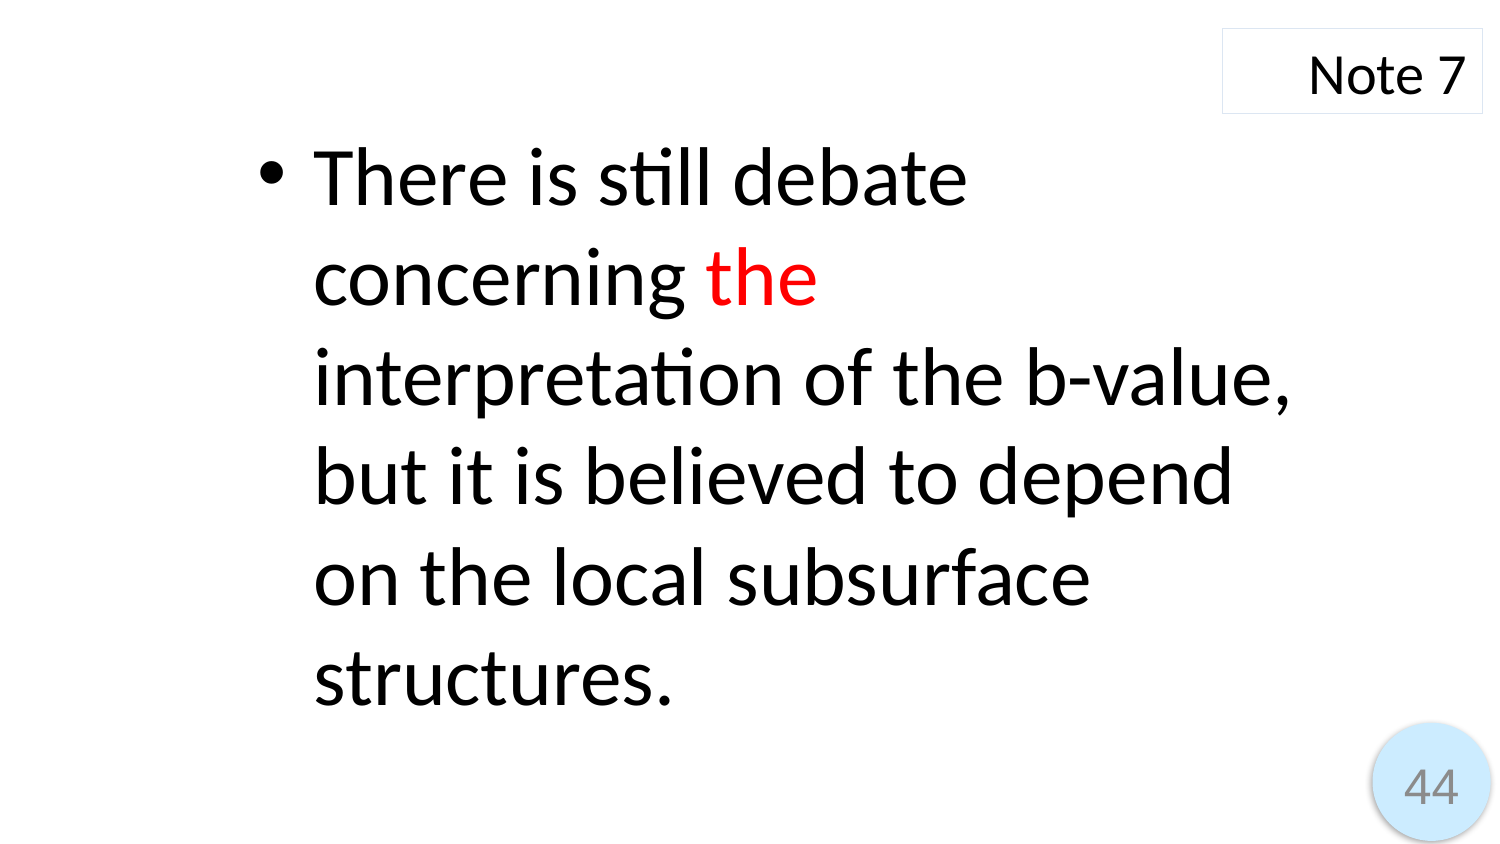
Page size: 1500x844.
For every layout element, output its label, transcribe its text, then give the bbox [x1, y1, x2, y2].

text_box Note 7 [1222, 28, 1483, 114]
slide_number 44 [1372, 762, 1491, 807]
list There is still debate concerning the interpretation of the b-value, but it is believed to depend on the local subsurface structures. [242, 114, 1317, 786]
